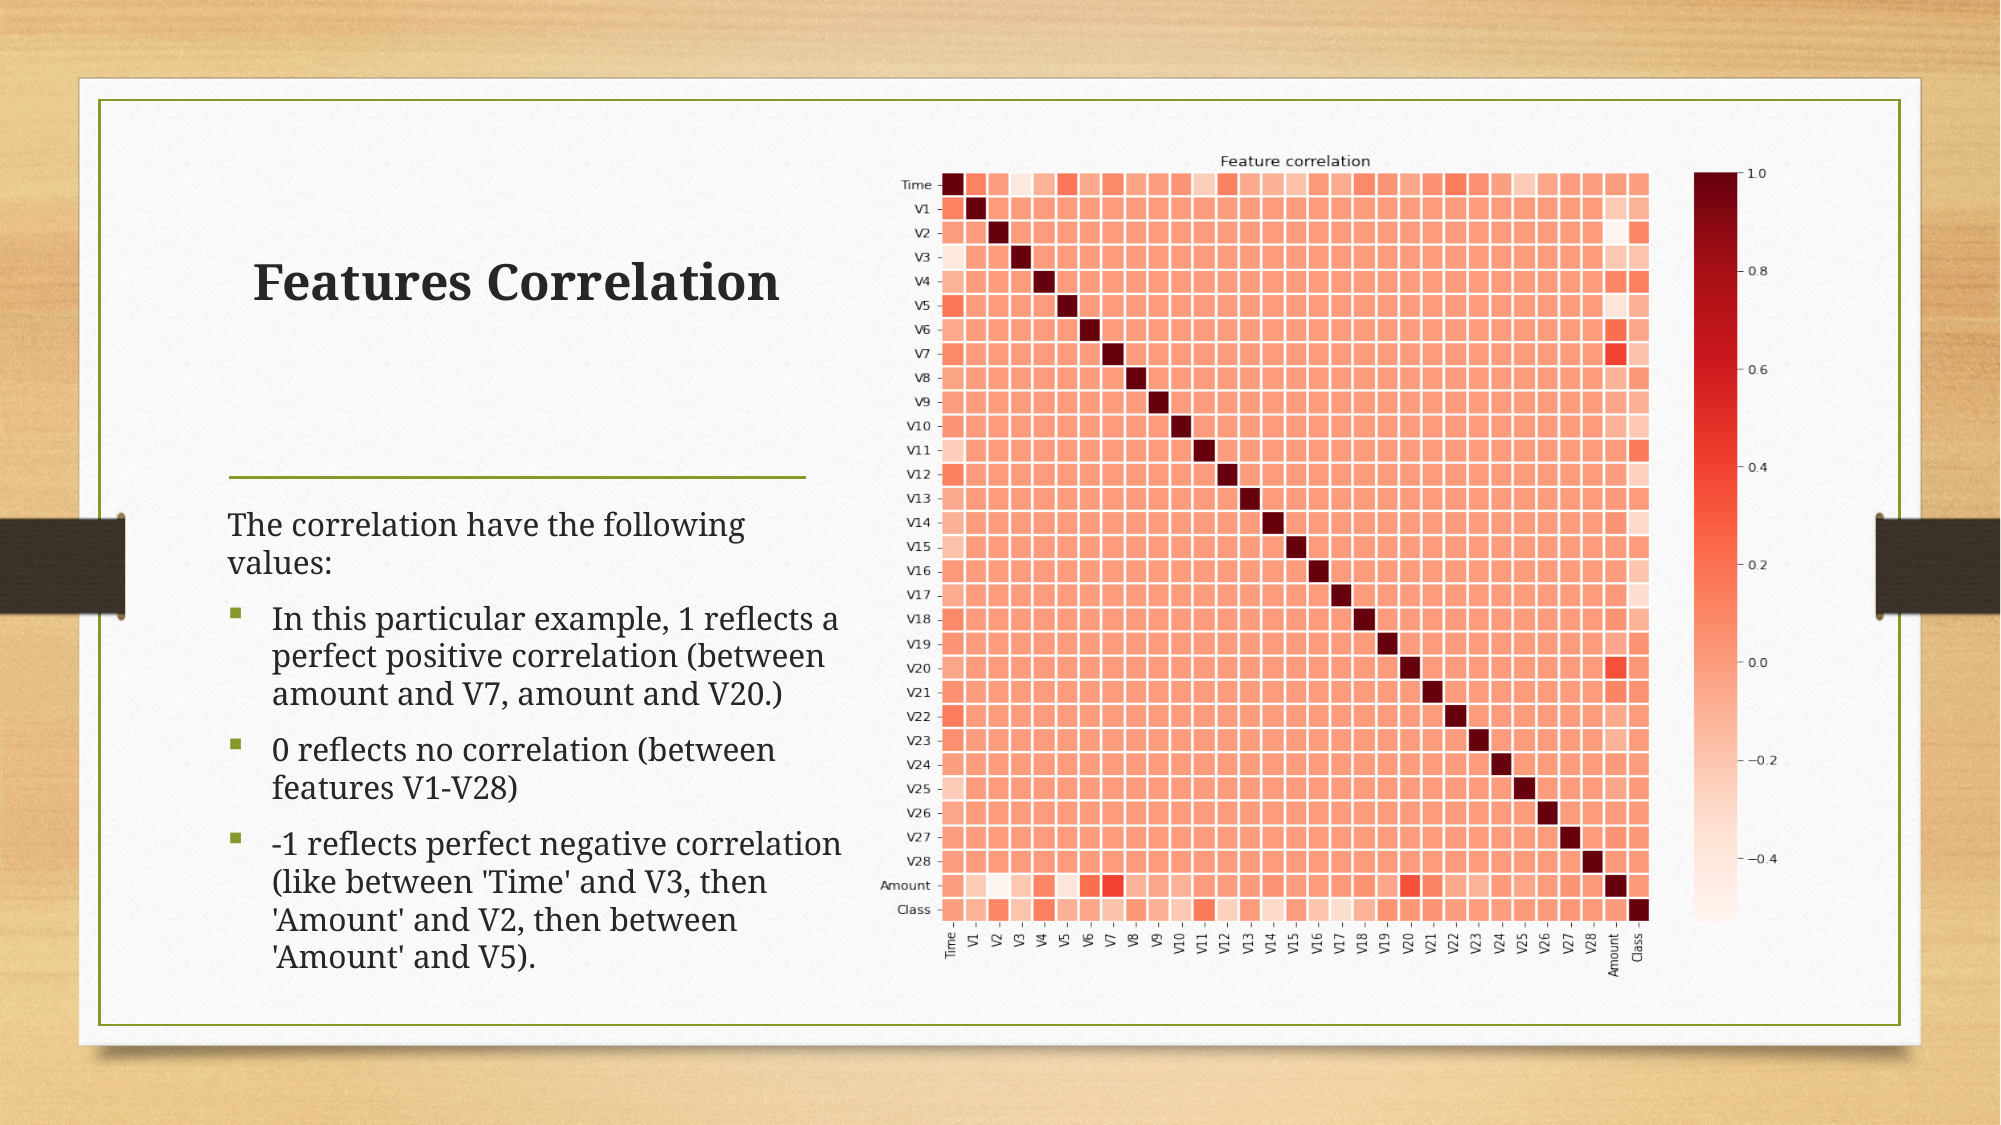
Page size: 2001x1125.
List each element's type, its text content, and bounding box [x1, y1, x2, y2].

picture [0, 0, 2001, 1125]
list The correlation have the following values: In this particular example, 1 reflects a perfect positive correlation (between amount and V7, amount and V20.) 0 reflects no correlation (between features V1-V28) -1 reflects perfect negative correlation (like between 'Time' and V3, then 'Amount' and V2, then between 'Amount' and V5). [212, 497, 871, 983]
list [871, 147, 1788, 983]
title Features Correlation [212, 227, 823, 379]
